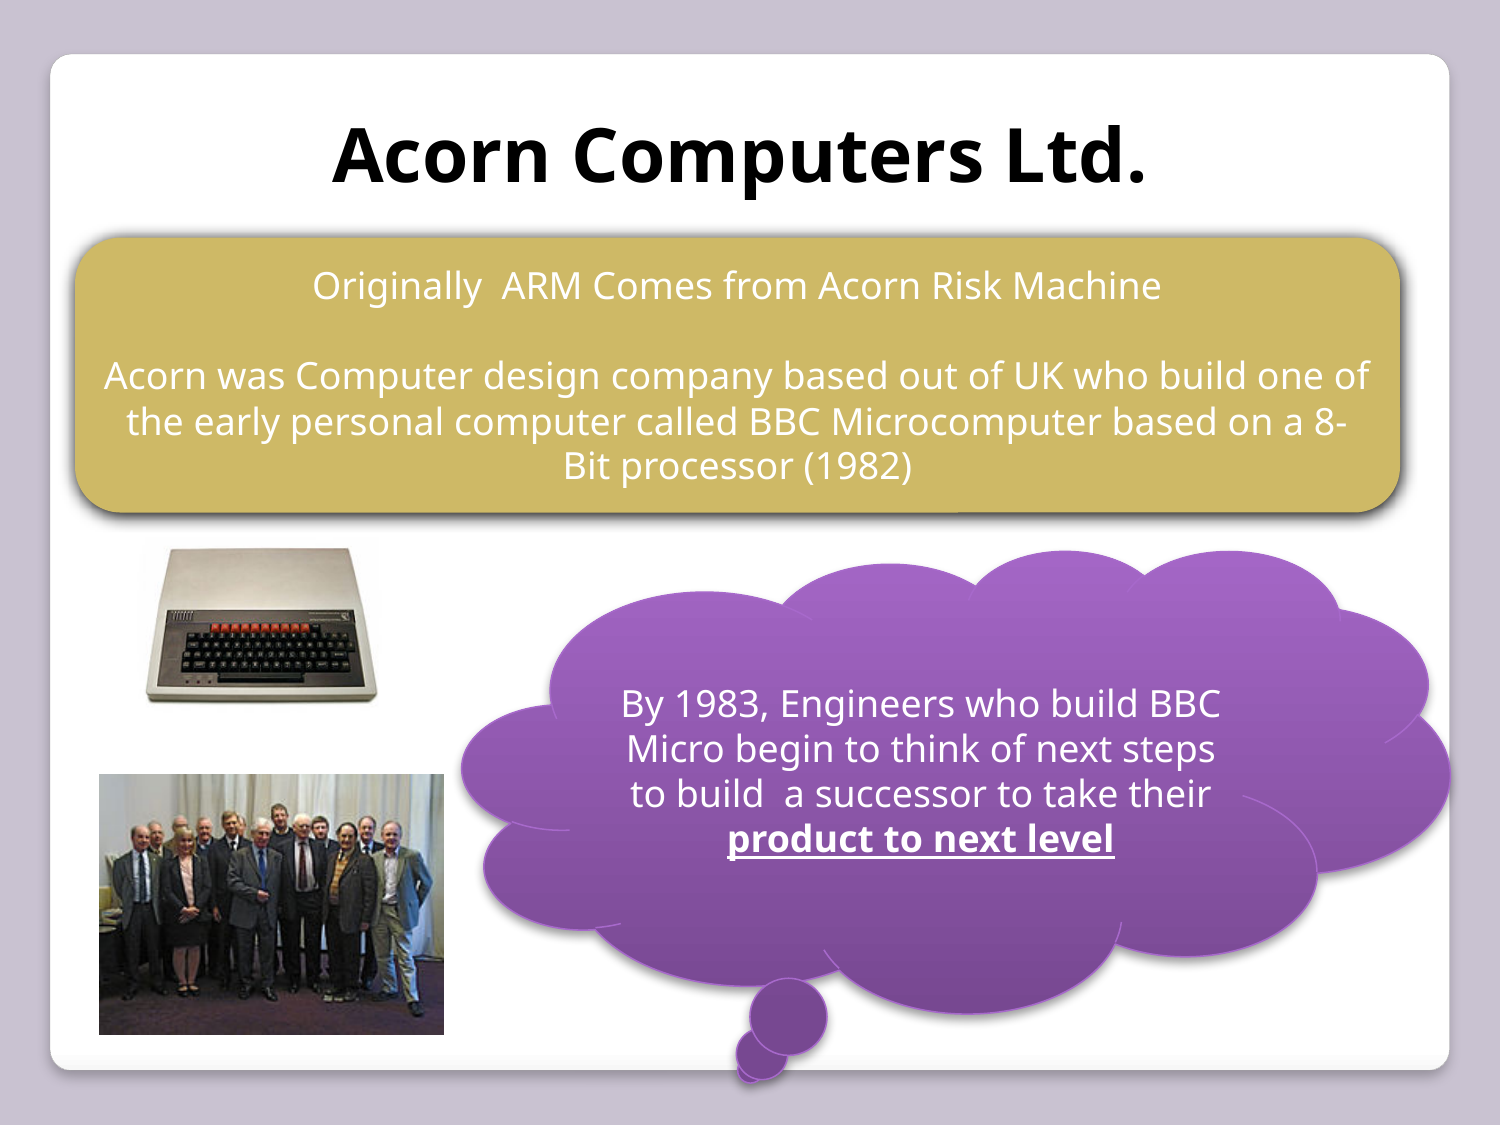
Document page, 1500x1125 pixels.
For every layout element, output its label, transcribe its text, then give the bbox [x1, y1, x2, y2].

picture [137, 537, 383, 713]
text_box Originally ARM Comes from Acorn Risk Machine Acorn was Computer design company based out of UK who build one of the early personal computer called BBC Microcomputer based on a 8-Bit processor (1982) [71, 234, 1404, 517]
picture [99, 774, 444, 1035]
text_box Acorn Computers Ltd. [74, 99, 1425, 205]
text_box By 1983, Engineers who build BBC Micro begin to think of next steps to build a successor to take their product to next level [460, 550, 1452, 1084]
